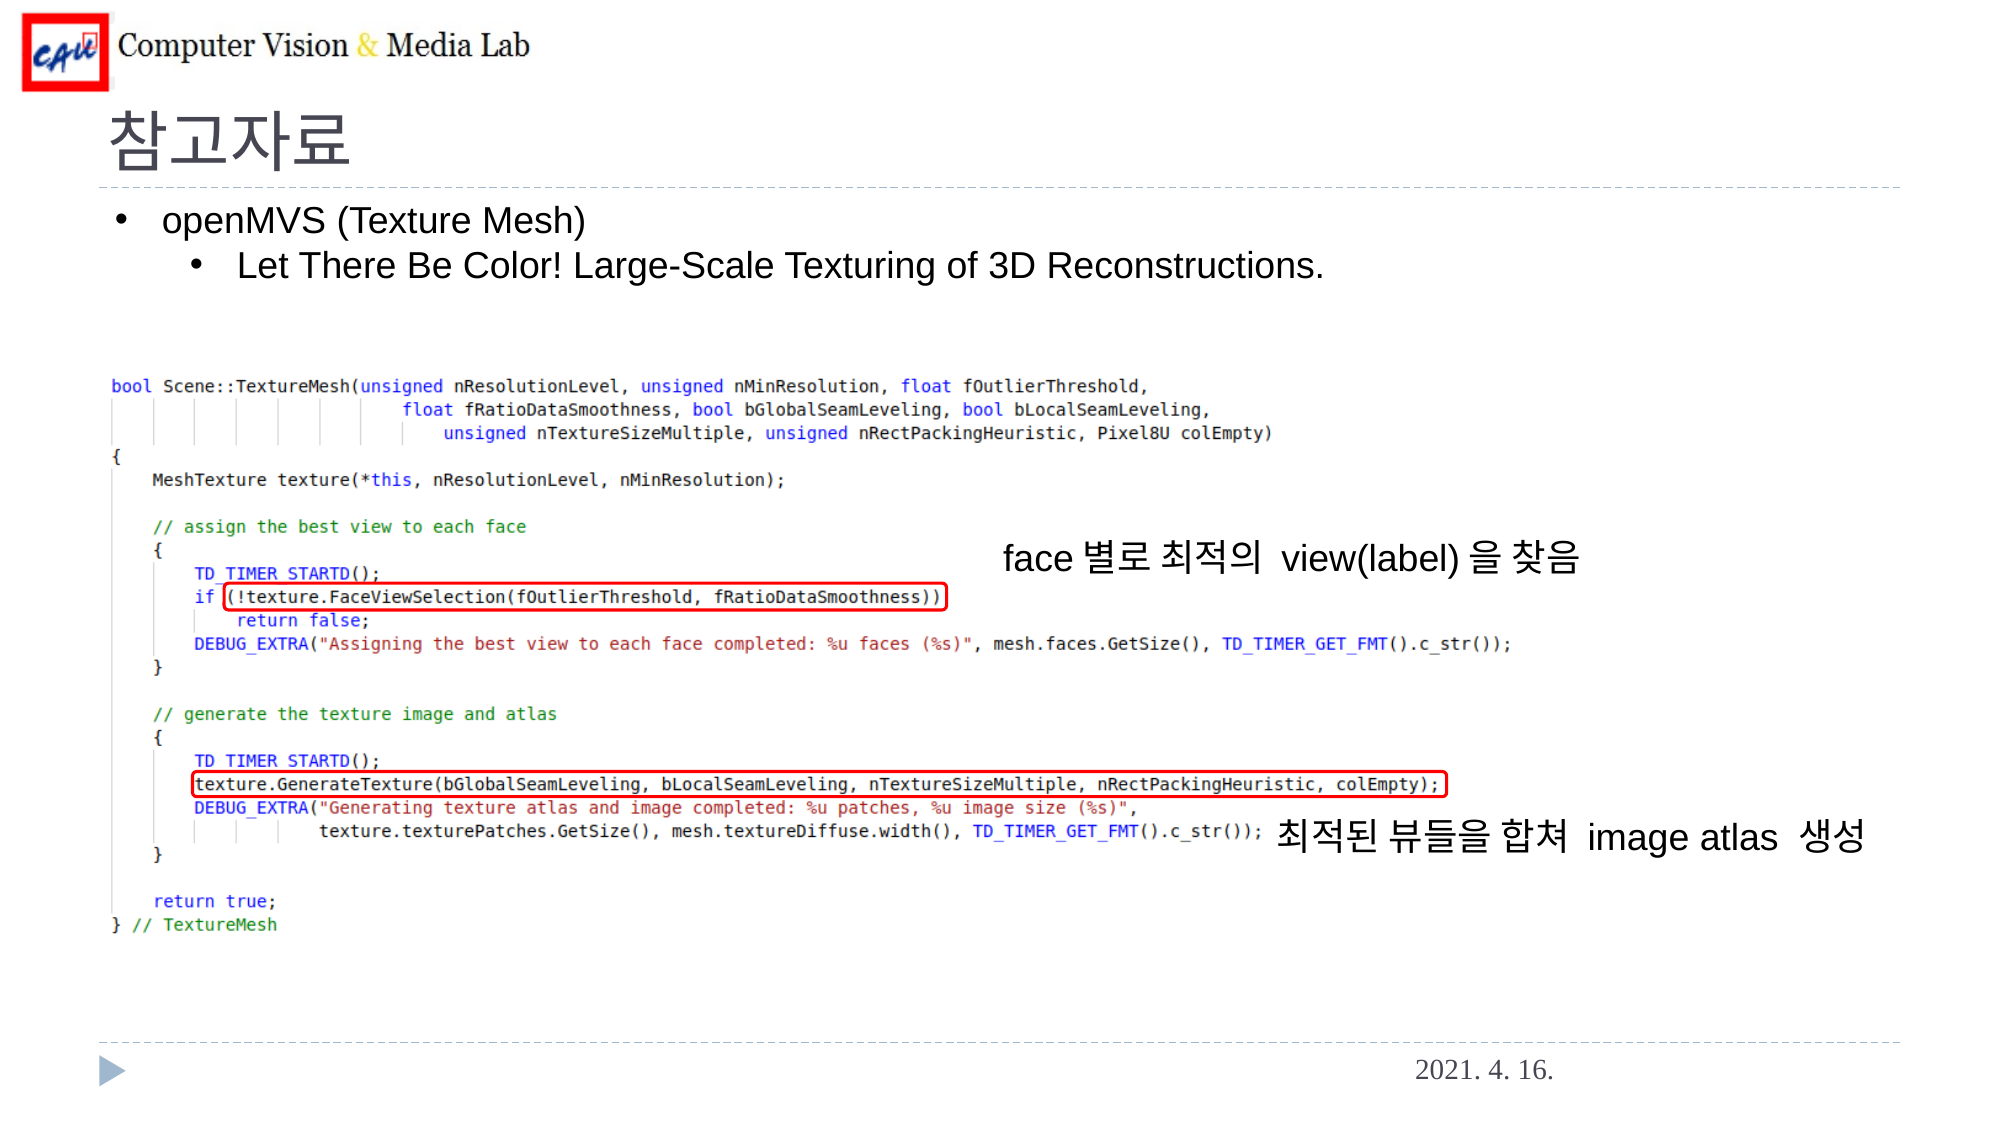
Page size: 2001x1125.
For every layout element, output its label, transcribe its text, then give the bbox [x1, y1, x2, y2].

picture [99, 369, 1525, 937]
slide_number [133, 1042, 181, 1091]
text_box openMVS (Texture Mesh) Let There Be Color! Large-Scale Texturing of 3D Reconstructions. [107, 188, 1893, 338]
text_box face별로 최적의 view(label)을 찾음 [1525, 527, 1666, 587]
text_box 최적된 뷰들을 합쳐 image atlas 생성 [1525, 806, 1940, 866]
title 참고자료 [99, 24, 1901, 188]
picture [15, 0, 538, 107]
text_box 2021. 4. 16. [1407, 1042, 1894, 1093]
